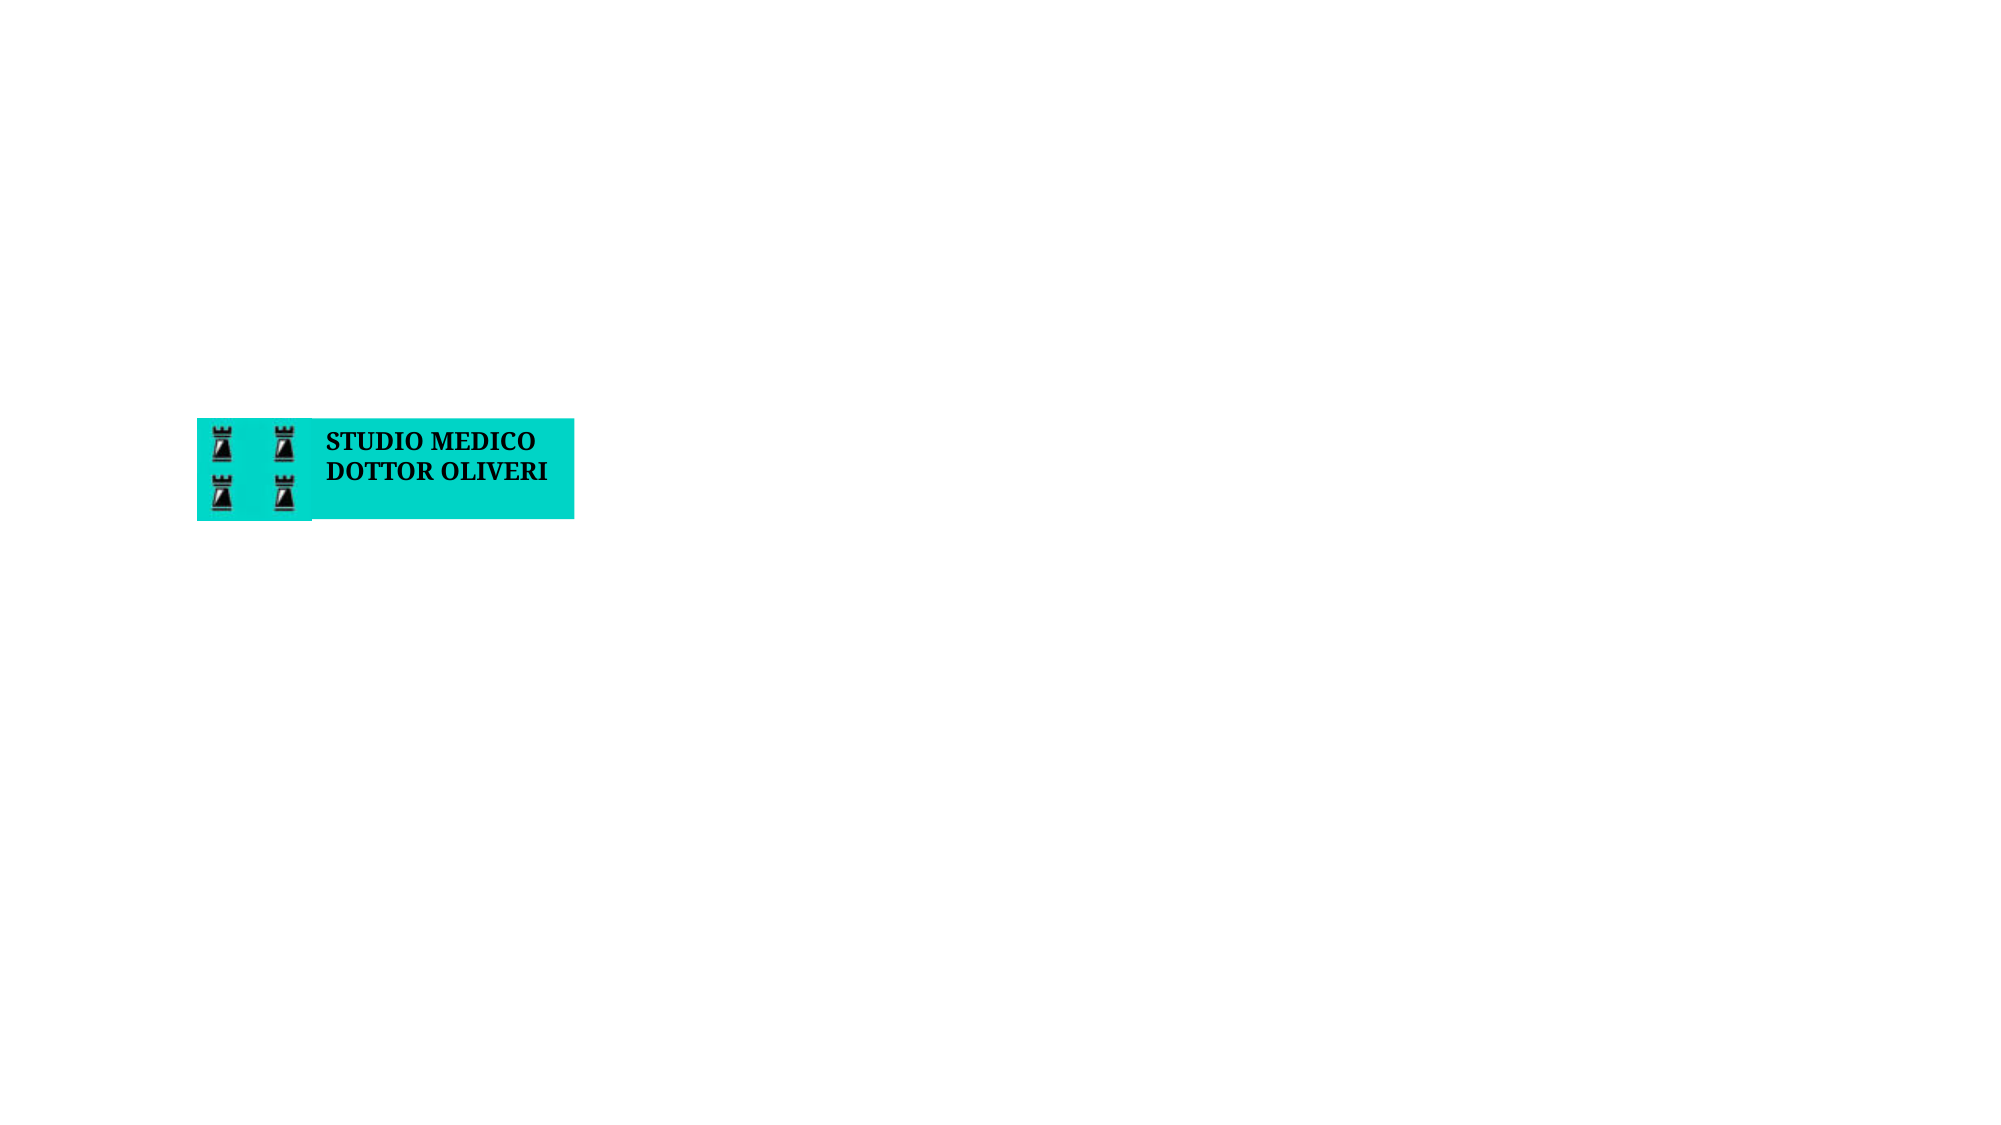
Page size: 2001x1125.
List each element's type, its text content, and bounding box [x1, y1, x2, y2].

text_box STUDIO MEDICO DOTTOR OLIVERI [312, 418, 575, 520]
picture [197, 418, 312, 521]
